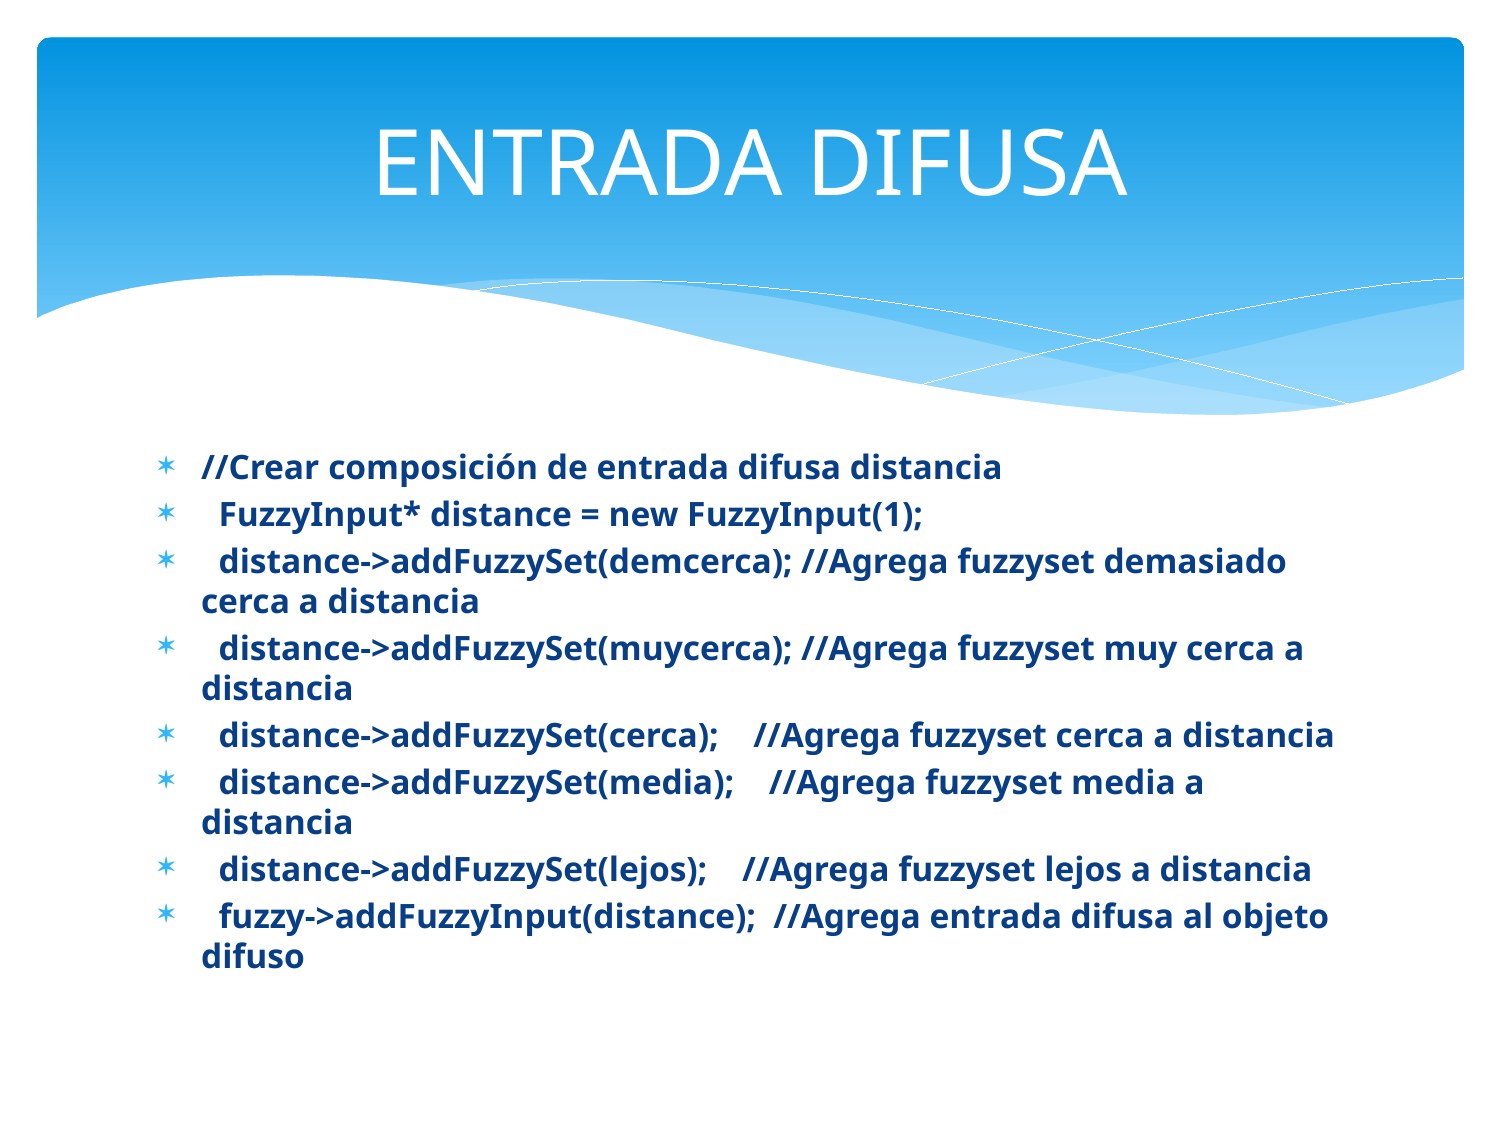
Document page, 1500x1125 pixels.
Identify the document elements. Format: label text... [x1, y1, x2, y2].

list //Crear composición de entrada difusa distancia FuzzyInput* distance = new FuzzyInput(1); distance->addFuzzySet(demcerca); //Agrega fuzzyset demasiado cerca a distancia distance->addFuzzySet(muycerca); //Agrega fuzzyset muy cerca a distancia distance->addFuzzySet(cerca); //Agrega fuzzyset cerca a distancia distance->addFuzzySet(media); //Agrega fuzzyset media a distancia distance->addFuzzySet(lejos); //Agrega fuzzyset lejos a distancia fuzzy->addFuzzyInput(distance); //Agrega entrada difusa al objeto difuso [143, 438, 1359, 1005]
title ENTRADA DIFUSA [75, 55, 1425, 261]
